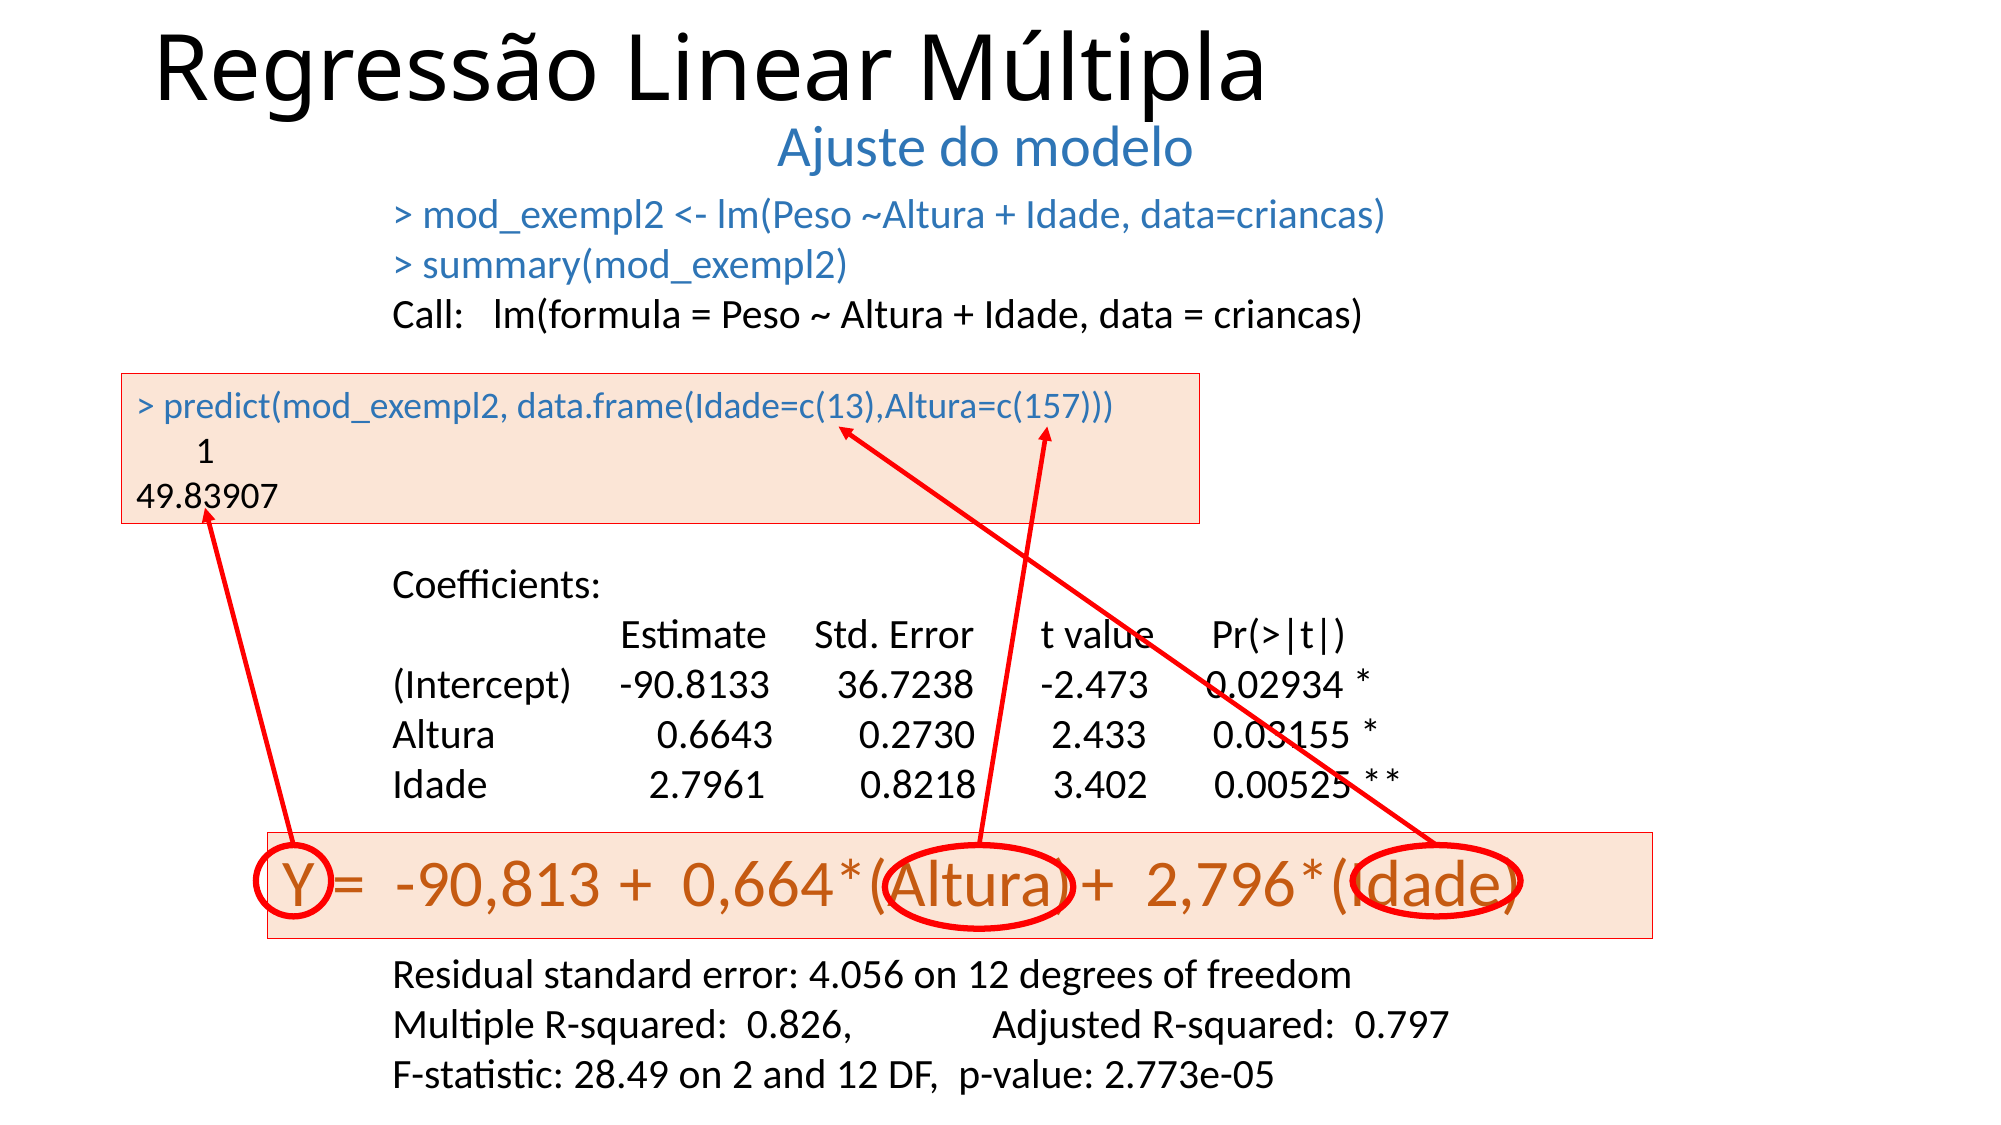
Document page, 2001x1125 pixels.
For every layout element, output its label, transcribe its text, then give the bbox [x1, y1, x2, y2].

text_box Regressão Linear Múltipla [137, 0, 1863, 109]
text_box [1351, 844, 1522, 918]
text_box > mod_exempl2 <- lm(Peso ~Altura + Idade, data=criancas) > summary(mod_exempl2) Call: lm(formula = Peso ~ Altura + Idade, data = criancas) Residuals: Min 1Q Median 3Q Max -8.8356 -2.3674 0.4124 3.2703 5.8455 Coefficients: Estimate Std. Error t value Pr(>|t|) (Intercept) -90.8133 36.7238 -2.473 0.02934 * Altura 0.6643 0.2730 2.433 0.03155 * Idade 2.7961 0.8218 3.402 0.00525 ** --- Signif. codes: 0 ‘***’ 0.001 ‘**’ 0.01 ‘*’ 0.05 ‘.’ 0.1 ‘ ’ 1 Residual standard error: 4.056 on 12 degrees of freedom Multiple R-squared: 0.826, Adjusted R-squared: 0.797 F-statistic: 28.49 on 2 and 12 DF, p-value: 2.773e-05 [377, 939, 1565, 1105]
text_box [979, 426, 1048, 846]
text_box Y = -90,813 + 0,664*(Altura) + 2,796*(Idade) [267, 832, 1653, 939]
text_box [883, 846, 1075, 930]
text_box > mod_exempl2 <- lm(Peso ~Altura + Idade, data=criancas) > summary(mod_exempl2) Call: lm(formula = Peso ~ Altura + Idade, data = criancas) Residuals: Min 1Q Median 3Q Max -8.8356 -2.3674 0.4124 3.2703 5.8455 Coefficients: Estimate Std. Error t value Pr(>|t|) (Intercept) -90.8133 36.7238 -2.473 0.02934 * Altura 0.6643 0.2730 2.433 0.03155 * Idade 2.7961 0.8218 3.402 0.00525 ** --- Signif. codes: 0 ‘***’ 0.001 ‘**’ 0.01 ‘*’ 0.05 ‘.’ 0.1 ‘ ’ 1 Residual standard error: 4.056 on 12 degrees of freedom Multiple R-squared: 0.826, Adjusted R-squared: 0.797 F-statistic: 28.49 on 2 and 12 DF, p-value: 2.773e-05 [377, 179, 1565, 832]
text_box > predict(mod_exempl2, data.frame(Idade=c(13),Altura=c(157))) 1 49.83907 [121, 373, 1200, 524]
text_box [254, 844, 333, 918]
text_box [838, 426, 979, 846]
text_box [1048, 426, 1437, 846]
list Ajuste do modelo [30, 109, 1943, 218]
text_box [205, 507, 294, 846]
